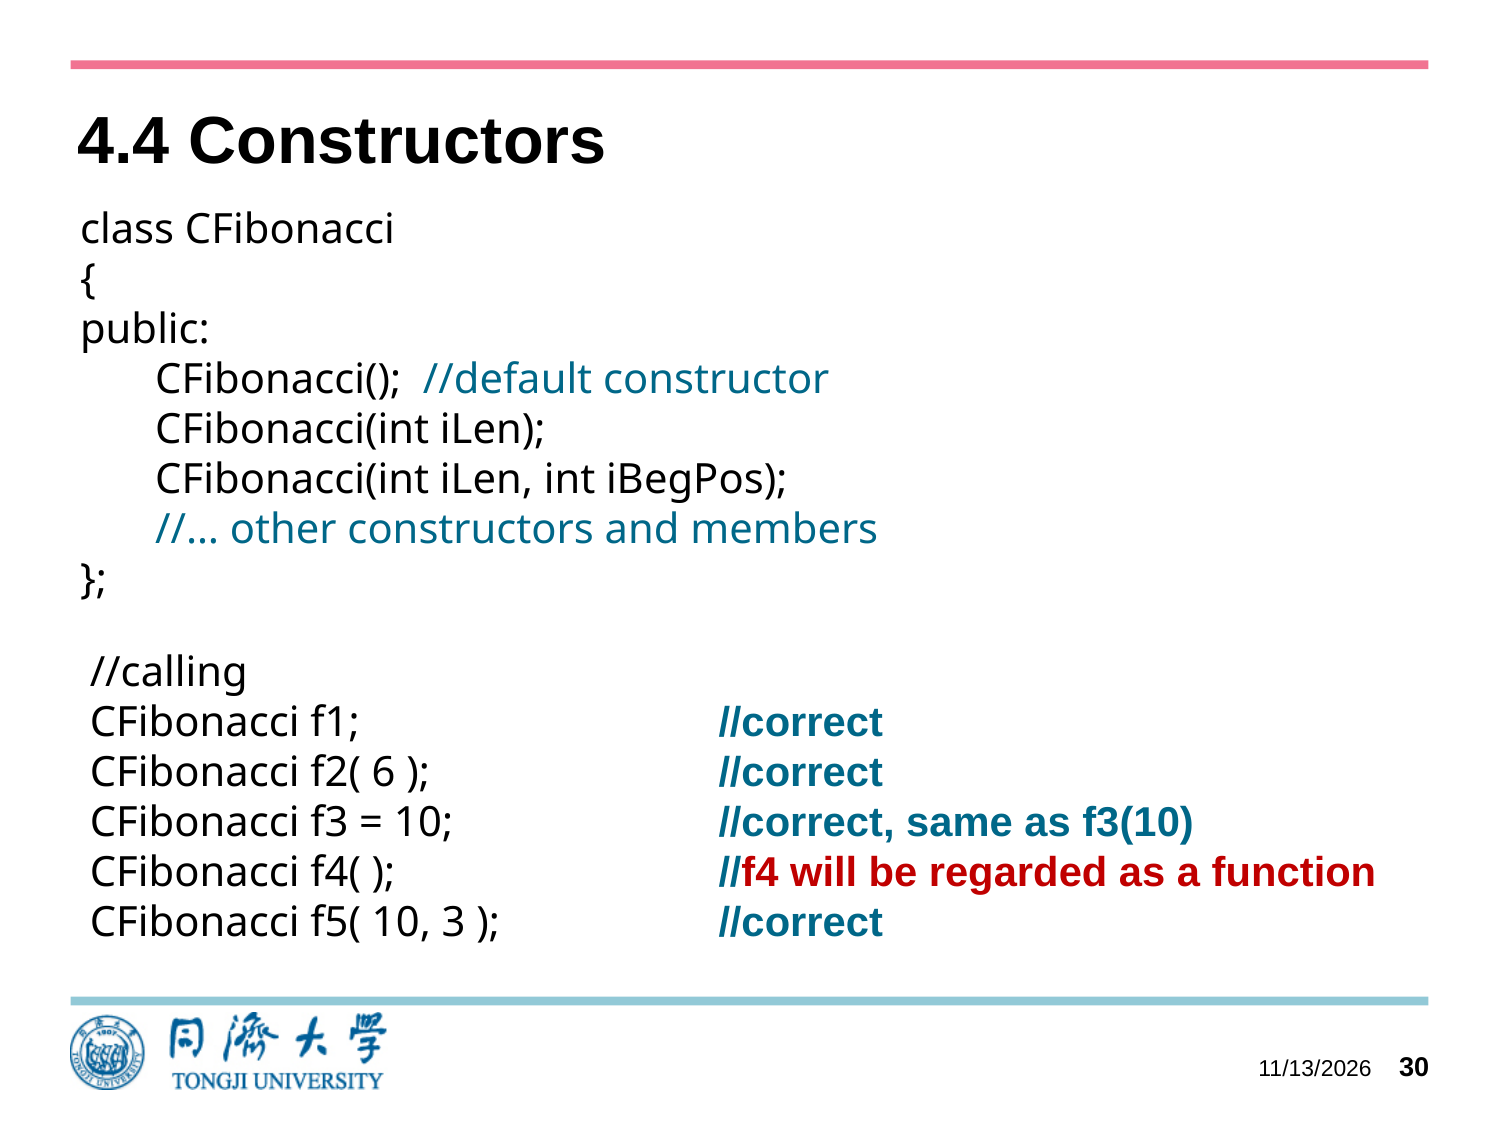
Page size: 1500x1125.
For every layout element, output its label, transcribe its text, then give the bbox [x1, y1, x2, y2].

text_box //correct //correct //correct, same as f3(10) //f4 will be regarded as a function //correct [703, 637, 1463, 953]
slide_number 30 [1372, 1046, 1430, 1088]
text_box class CFibonacci { public: CFibonacci(); //default constructor CFibonacci(int iLen); CFibonacci(int iLen, int iBegPos); //… other constructors and members }; [65, 194, 1416, 610]
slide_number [1228, 1046, 1372, 1088]
text_box //calling CFibonacci f1; CFibonacci f2( 6 ); CFibonacci f3 = 10; CFibonacci f4( ); CFibonacci f5( 10, 3 ); [75, 637, 703, 953]
title 4.4 Constructors [62, 98, 1374, 264]
picture [70, 1012, 388, 1090]
